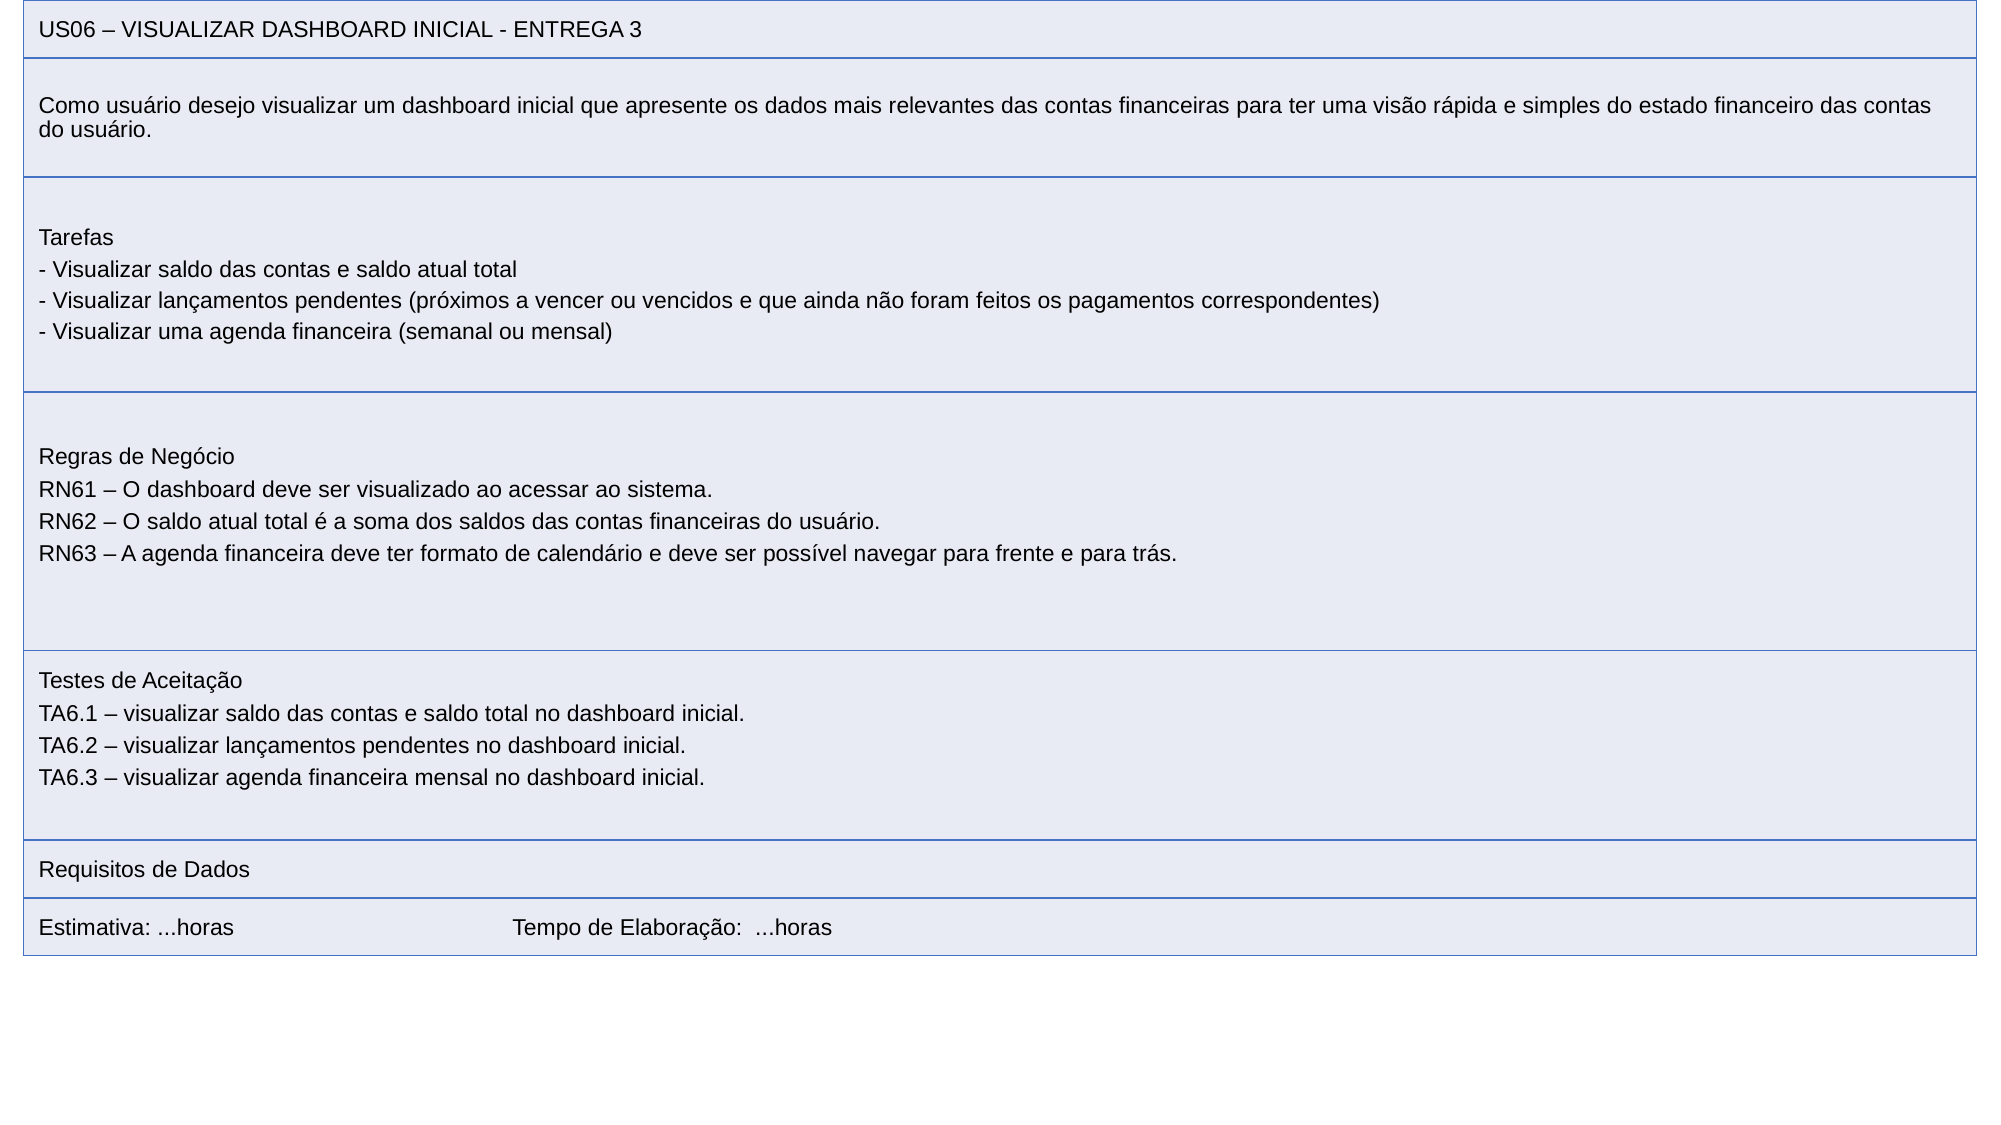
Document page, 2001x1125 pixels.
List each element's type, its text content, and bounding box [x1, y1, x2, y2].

table_cell Como usuário desejo visualizar um dashboard inicial que apresente os dados mais relevantes das contas financeiras para ter uma visão rápida e simples do estado financeiro das contas do usuário. [24, 59, 1976, 176]
table_cell Testes de Aceitação TA6.1 – visualizar saldo das contas e saldo total no dashboard inicial. TA6.2 – visualizar lançamentos pendentes no dashboard inicial. TA6.3 – visualizar agenda financeira mensal no dashboard inicial. [24, 651, 1976, 839]
table_cell Requisitos de Dados [24, 841, 1976, 897]
table_header US06 – VISUALIZAR DASHBOARD INICIAL - ENTREGA 3 [24, 1, 1976, 57]
table_cell Regras de Negócio RN61 – O dashboard deve ser visualizado ao acessar ao sistema. RN62 – O saldo atual total é a soma dos saldos das contas financeiras do usuário. RN63 – A agenda financeira deve ter formato de calendário e deve ser possível navegar para frente e para trás. [24, 393, 1976, 650]
table_cell Tarefas - Visualizar saldo das contas e saldo atual total - Visualizar lançamentos pendentes (próximos a vencer ou vencidos e que ainda não foram feitos os pagamentos correspondentes) - Visualizar uma agenda financeira (semanal ou mensal) [24, 178, 1976, 391]
table_cell Estimativa: ...horas Tempo de Elaboração: ...horas [24, 899, 1976, 955]
